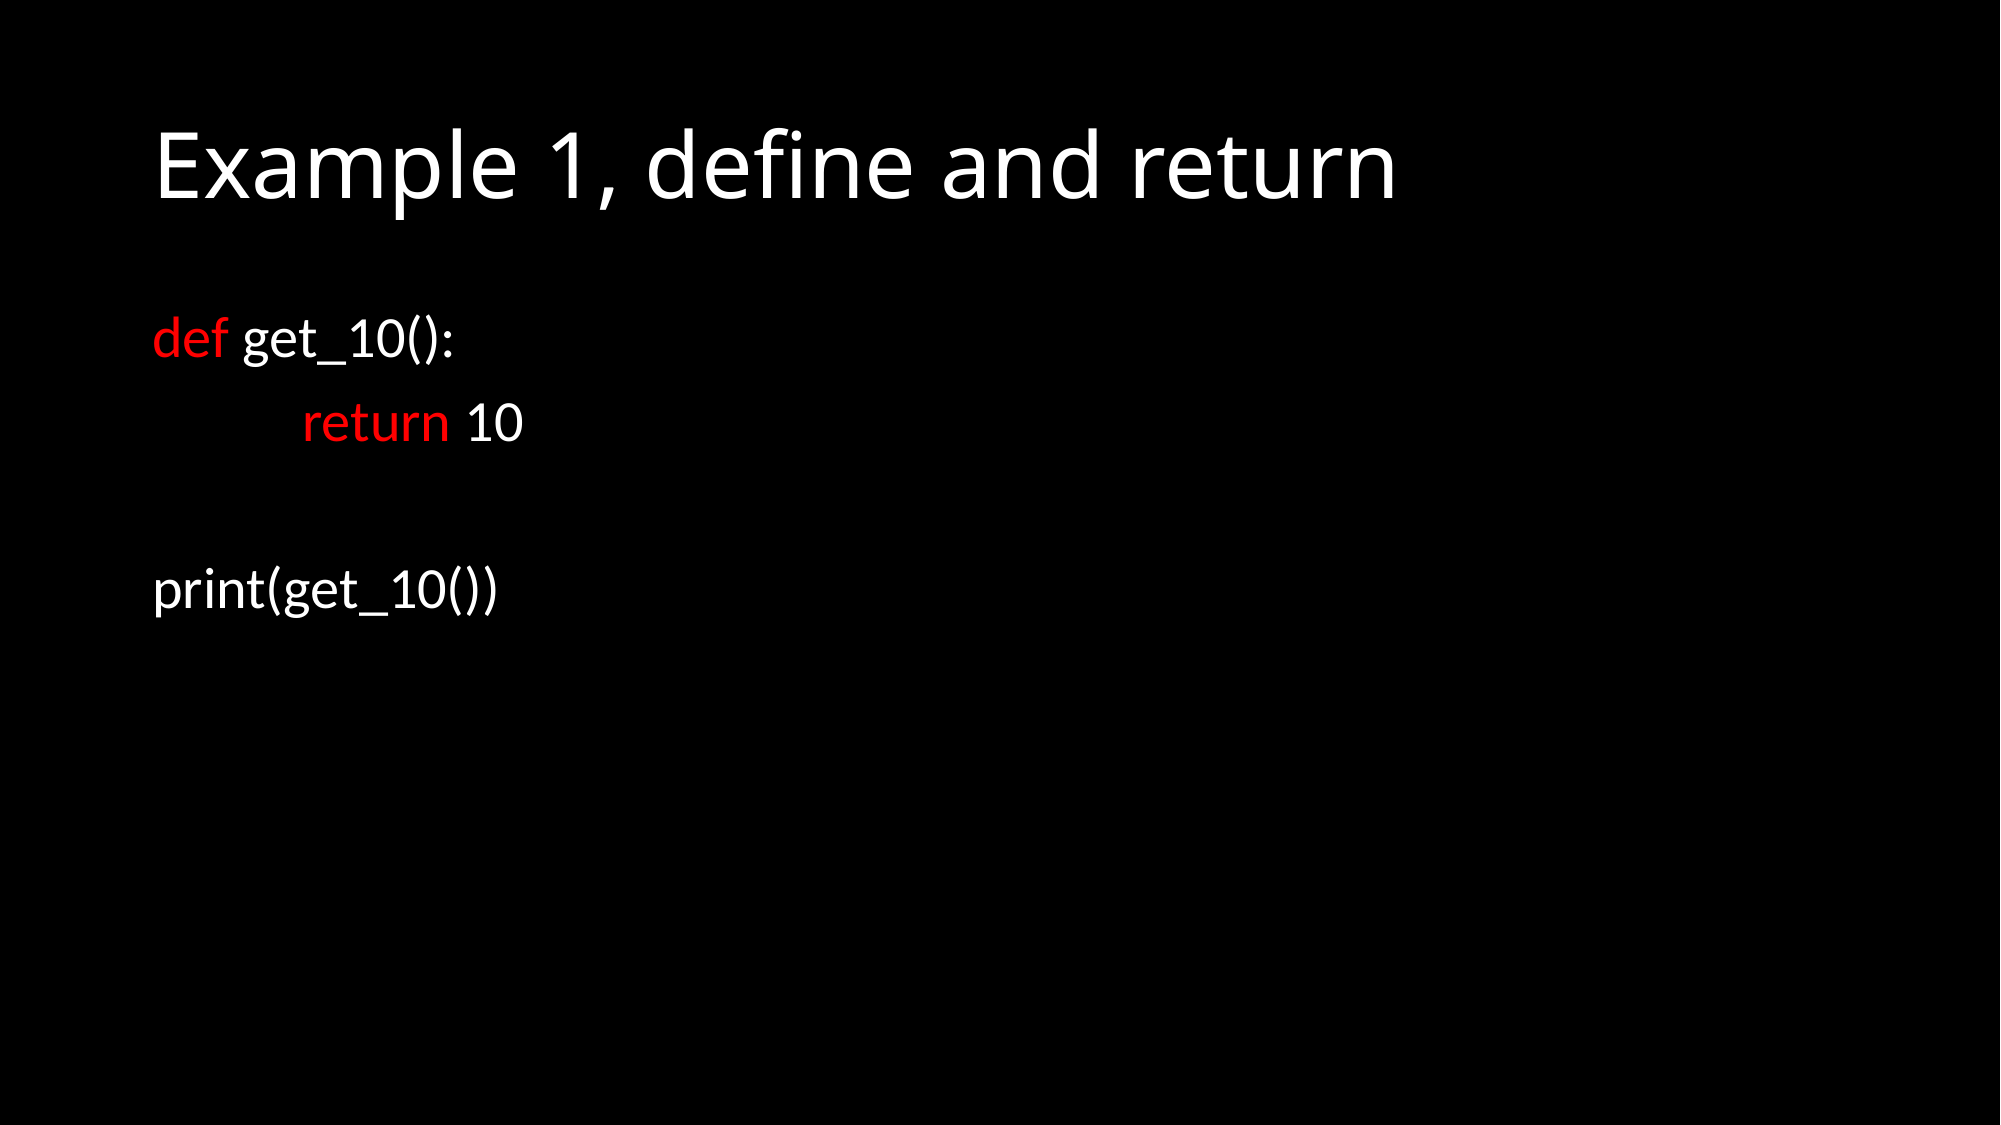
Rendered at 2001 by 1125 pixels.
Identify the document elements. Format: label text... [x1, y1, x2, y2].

title Example 1, define and return [137, 59, 1863, 278]
list def get_10(): return 10 print(get_10()) [137, 299, 1863, 1014]
